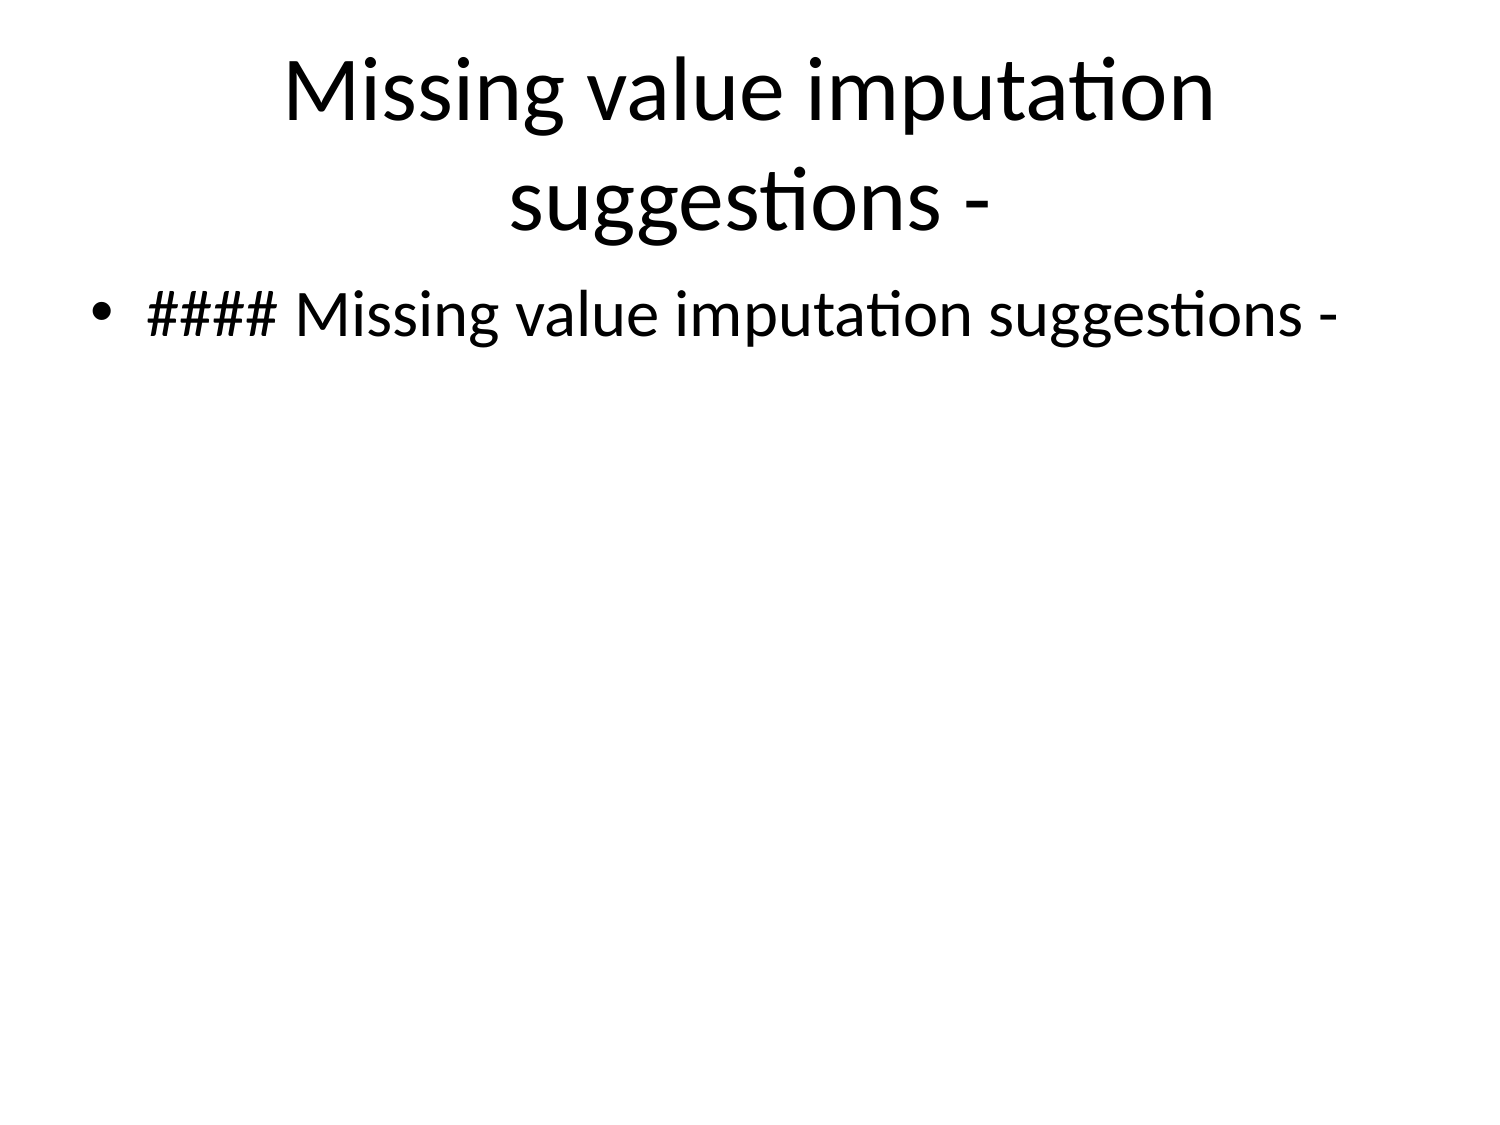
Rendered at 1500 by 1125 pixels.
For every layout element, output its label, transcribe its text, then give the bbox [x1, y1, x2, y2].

list #### Missing value imputation suggestions - [75, 262, 1425, 1005]
title Missing value imputation suggestions - [75, 45, 1425, 233]
